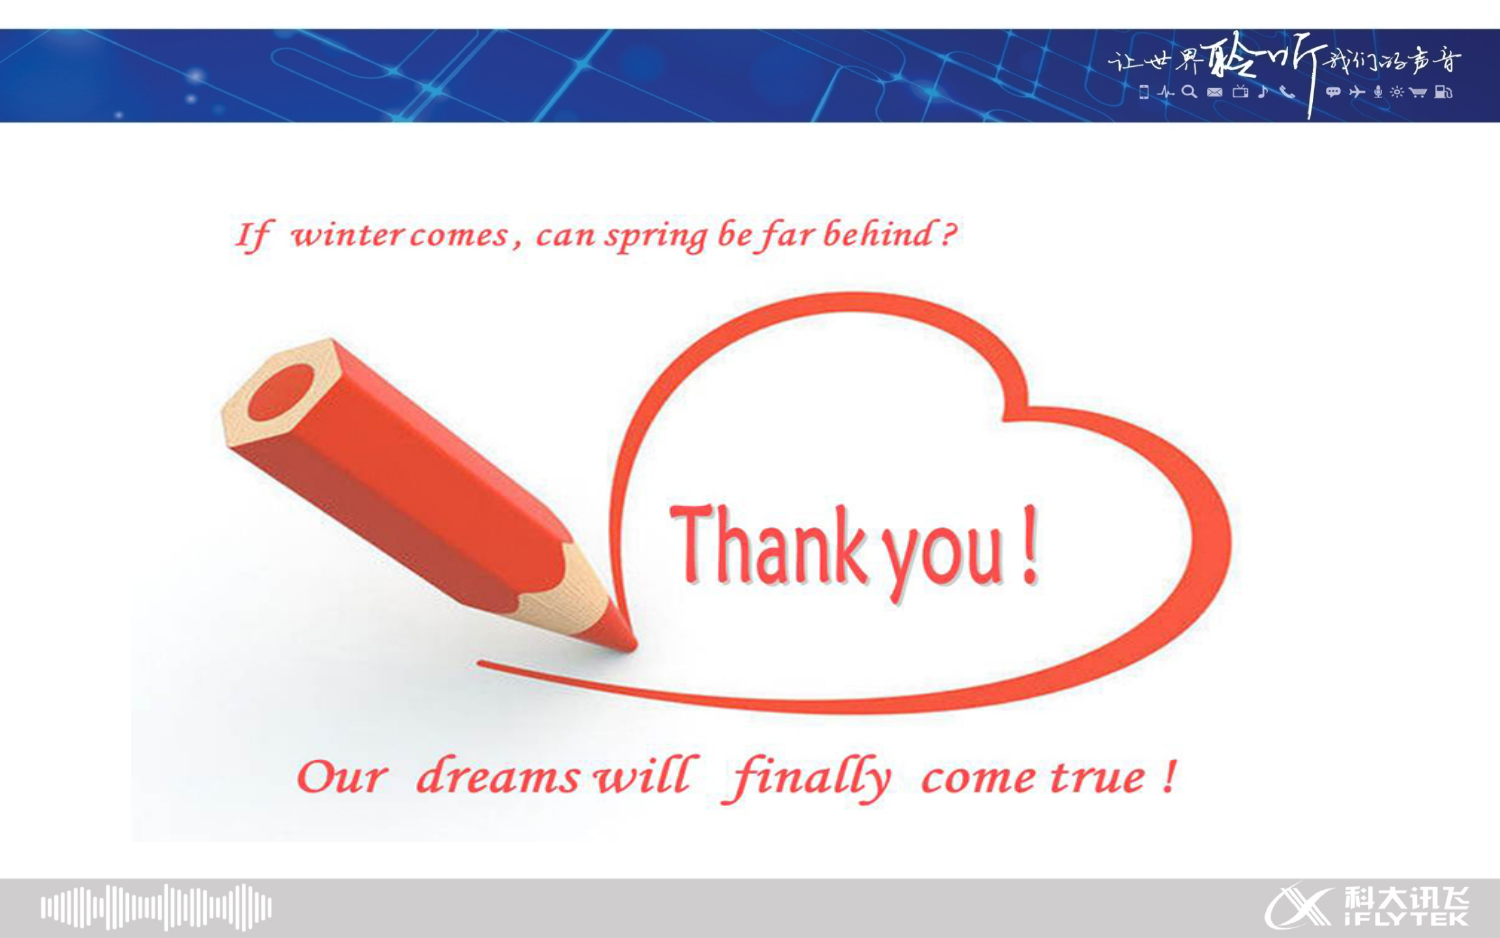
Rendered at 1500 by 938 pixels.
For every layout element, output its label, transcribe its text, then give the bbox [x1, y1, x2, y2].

text_box 展望： 1. 评测方式的发展 2. 用户至上 3. 服务方便、快捷 4. 大数据研究趋势 [832, 360, 1500, 938]
picture [0, 0, 1500, 938]
